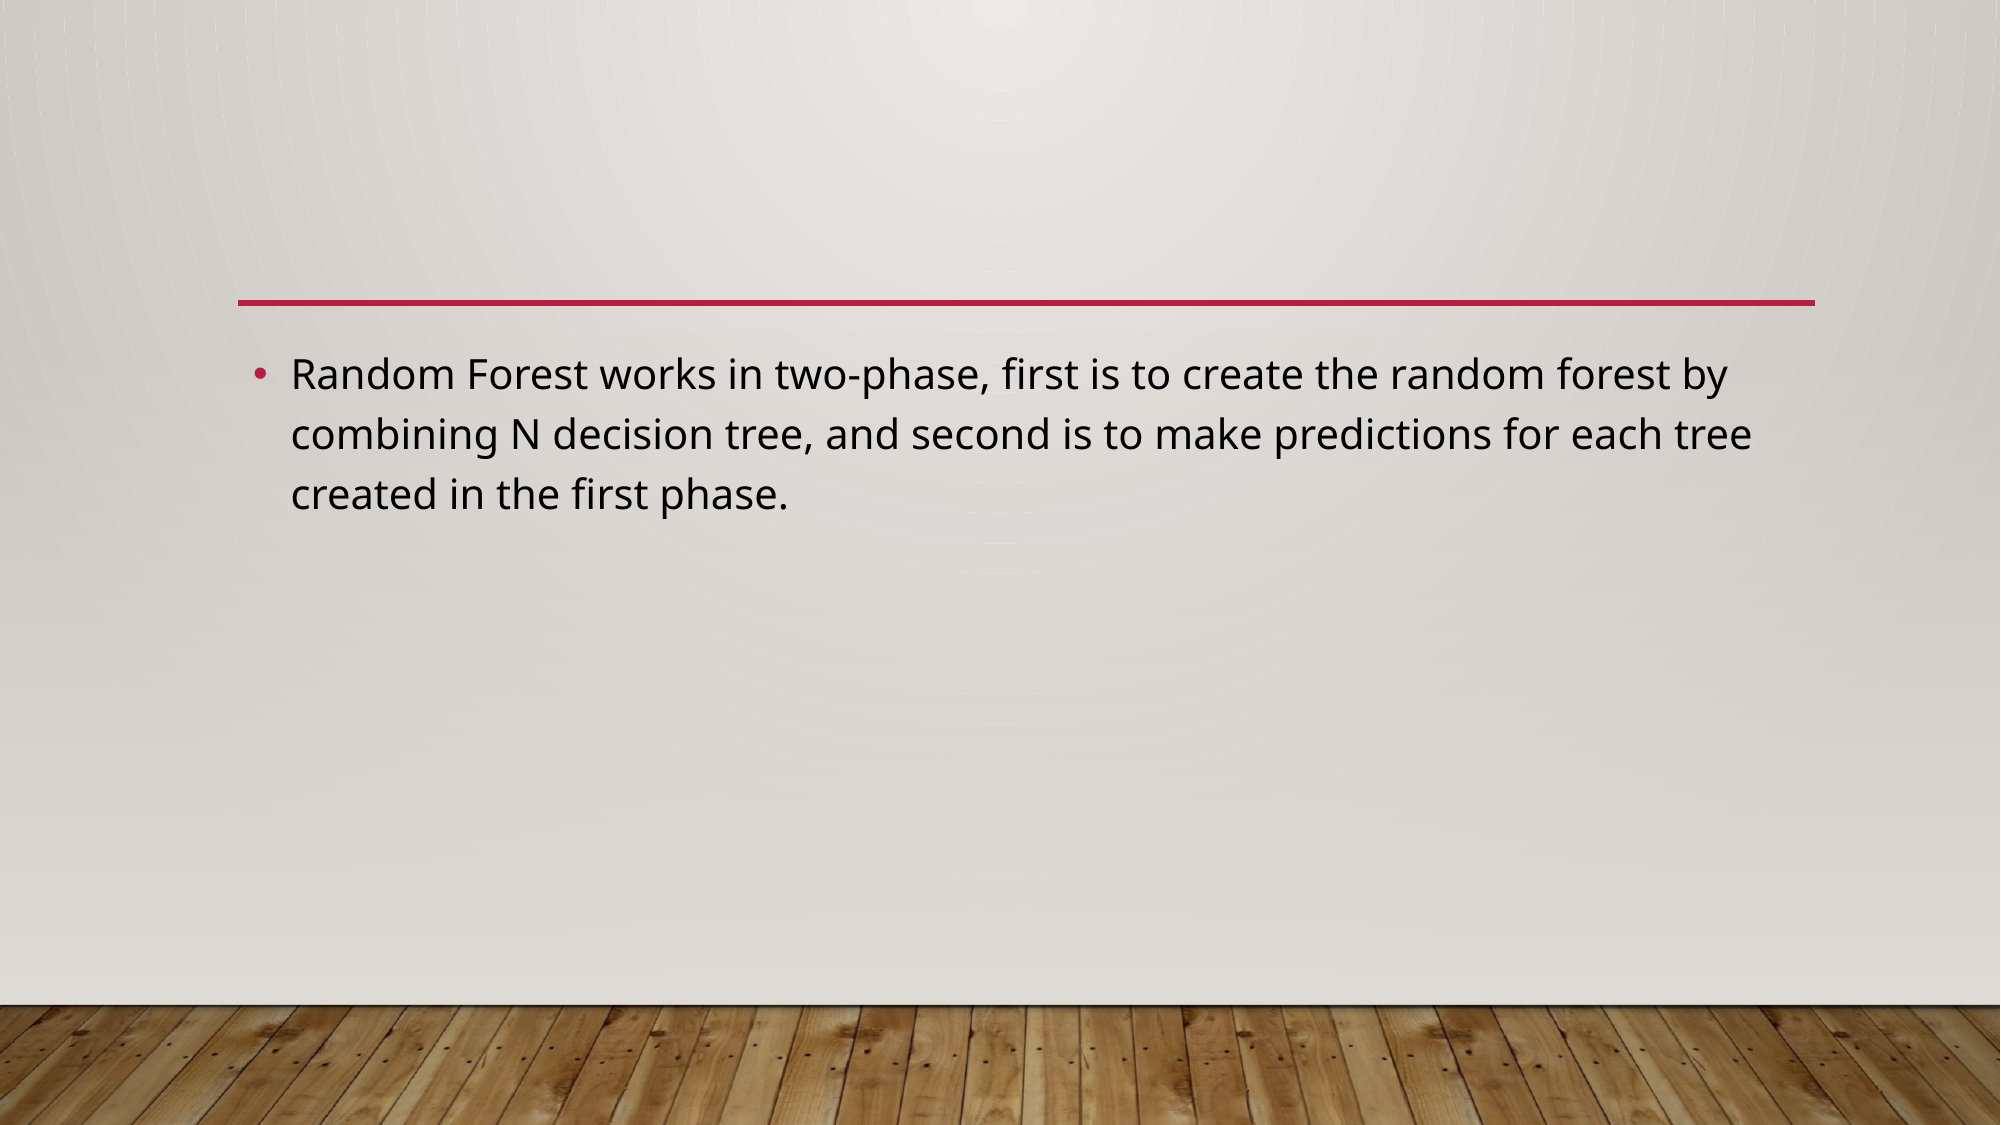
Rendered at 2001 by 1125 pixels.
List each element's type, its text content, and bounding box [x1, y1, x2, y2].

list Random Forest works in two-phase, first is to create the random forest by combining N decision tree, and second is to make predictions for each tree created in the first phase. [238, 330, 1814, 897]
picture [0, 1005, 2000, 1125]
